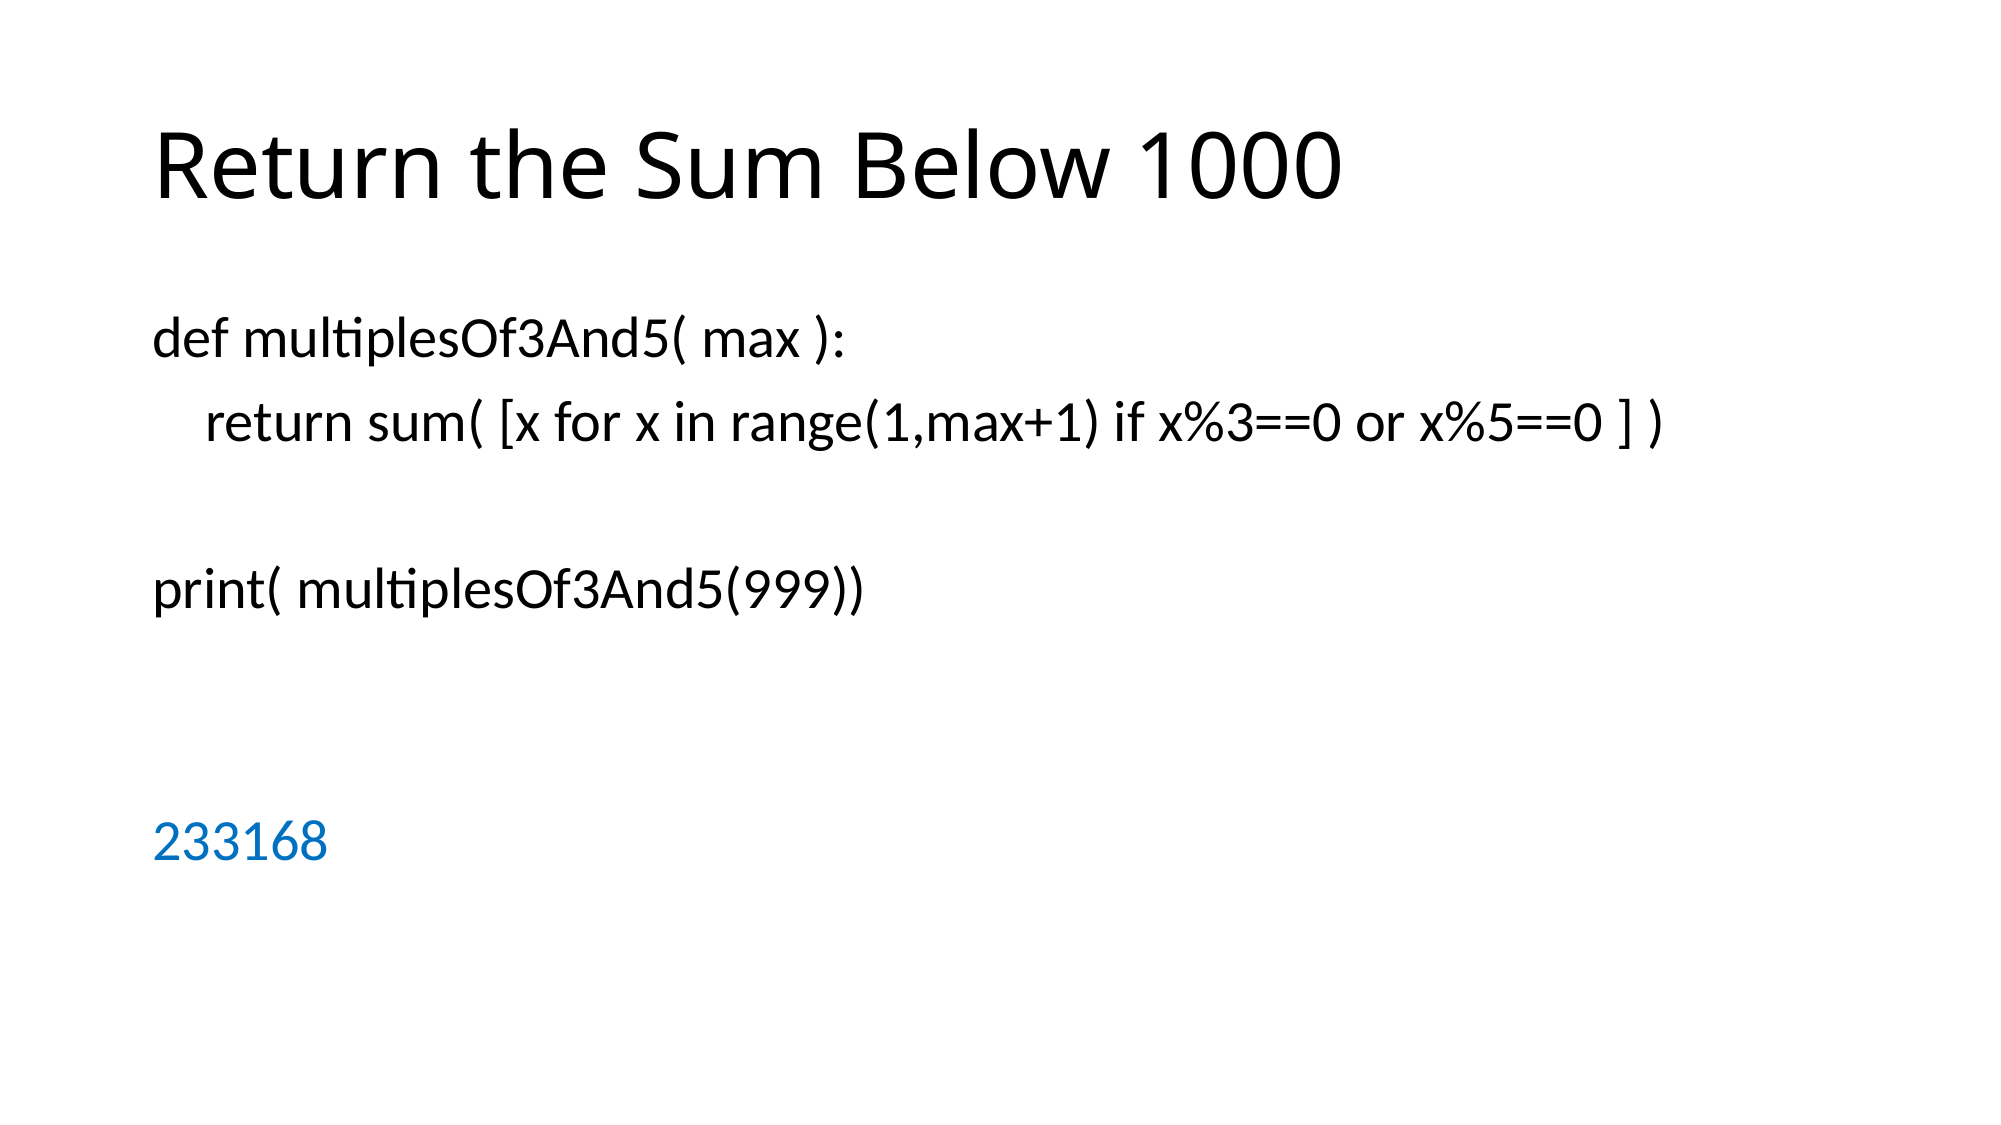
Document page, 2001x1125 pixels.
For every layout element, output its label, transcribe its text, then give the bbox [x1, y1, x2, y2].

list def multiplesOf3And5( max ): return sum( [x for x in range(1,max+1) if x%3==0 or x%5==0 ] ) print( multiplesOf3And5(999)) 233168 [137, 299, 1863, 1014]
title Return the Sum Below 1000 [137, 59, 1863, 278]
